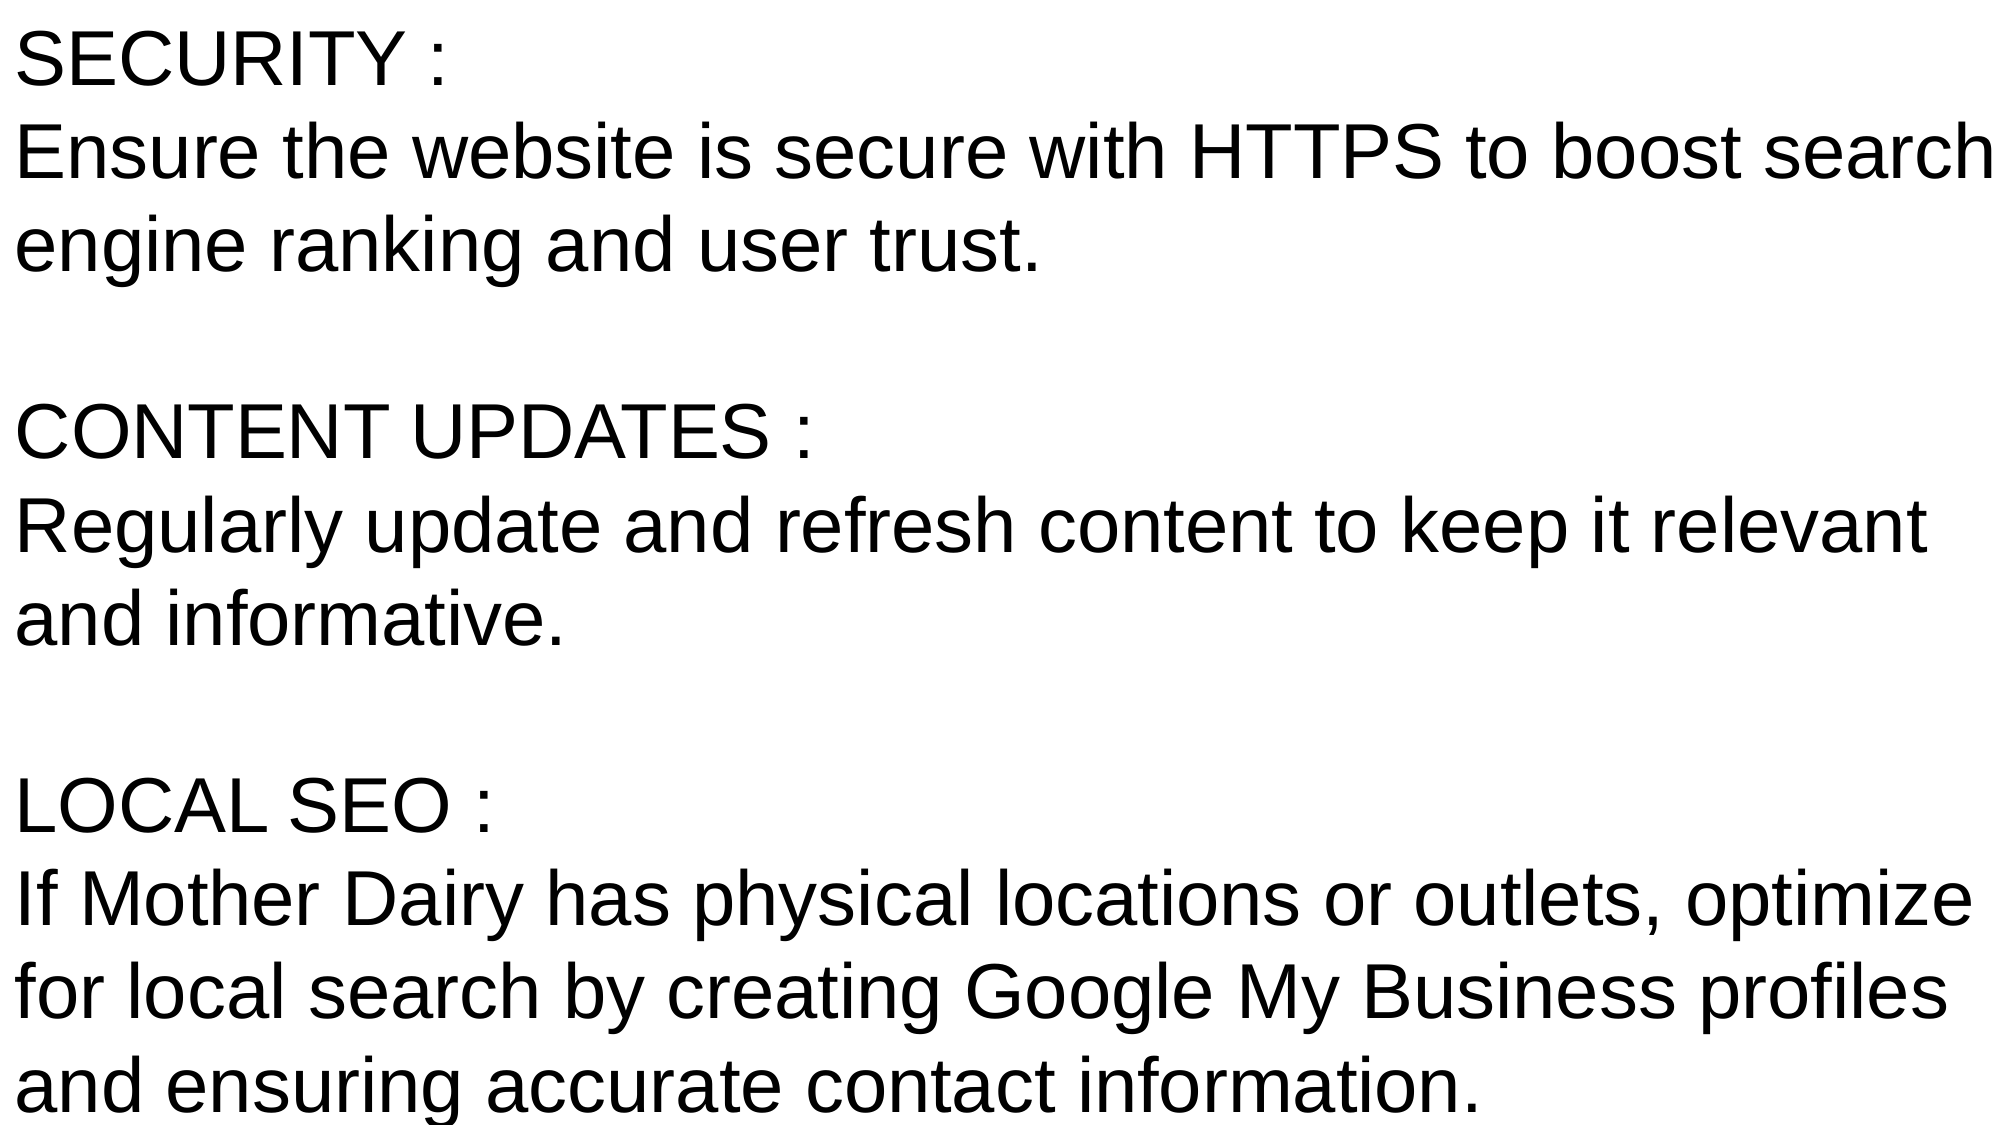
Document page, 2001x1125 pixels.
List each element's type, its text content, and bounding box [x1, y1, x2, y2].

text_box SECURITY : Ensure the website is secure with HTTPS to boost search engine ranking and user trust. CONTENT UPDATES : Regularly update and refresh content to keep it relevant and informative. LOCAL SEO : If Mother Dairy has physical locations or outlets, optimize for local search by creating Google My Business profiles and ensuring accurate contact information. [0, 0, 2000, 1125]
